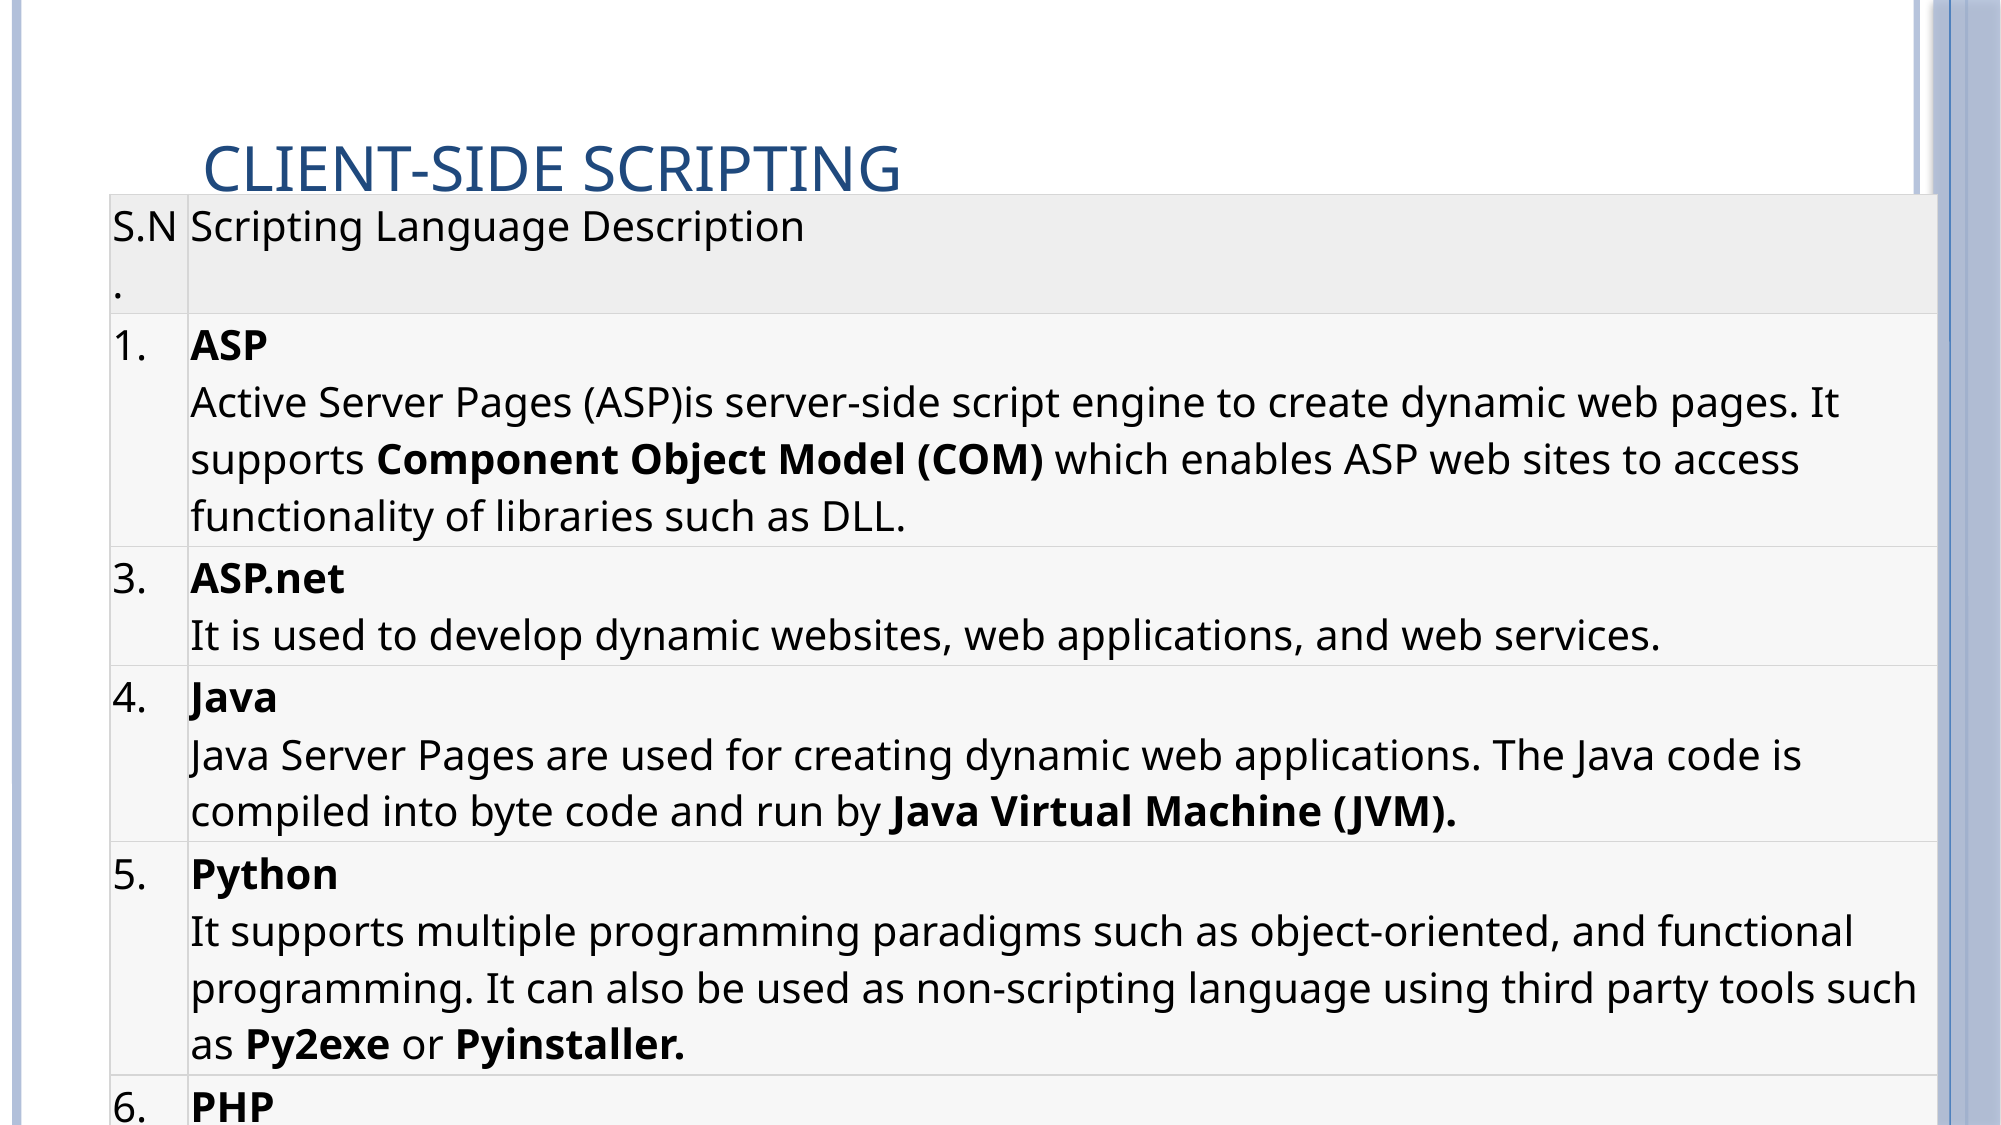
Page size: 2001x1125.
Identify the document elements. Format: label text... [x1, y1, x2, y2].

title Client-side Scripting [187, 99, 1808, 194]
table_cell 6. [111, 1076, 187, 1125]
table_cell 5. [111, 842, 187, 1074]
table_header S.N. [111, 195, 187, 313]
table_cell 3. [111, 547, 187, 665]
table_cell ASP Active Server Pages (ASP)is server-side script engine to create dynamic web pages. It supports Component Object Model (COM) which enables ASP web sites to access functionality of libraries such as DLL. [189, 314, 1937, 546]
table_cell Java Java Server Pages are used for creating dynamic web applications. The Java code is compiled into byte code and run by Java Virtual Machine (JVM). [189, 666, 1937, 841]
table_cell ASP.net It is used to develop dynamic websites, web applications, and web services. [189, 547, 1937, 665]
table_cell 4. [111, 666, 187, 841]
table_cell Python It supports multiple programming paradigms such as object-oriented, and functional programming. It can also be used as non-scripting language using third party tools such as Py2exe or Pyinstaller. [189, 842, 1937, 1074]
table_cell 1. [111, 314, 187, 546]
table_header Scripting Language Description [189, 195, 1937, 313]
table_cell PHP It is an open source server-side scripting language. [189, 1076, 1937, 1125]
